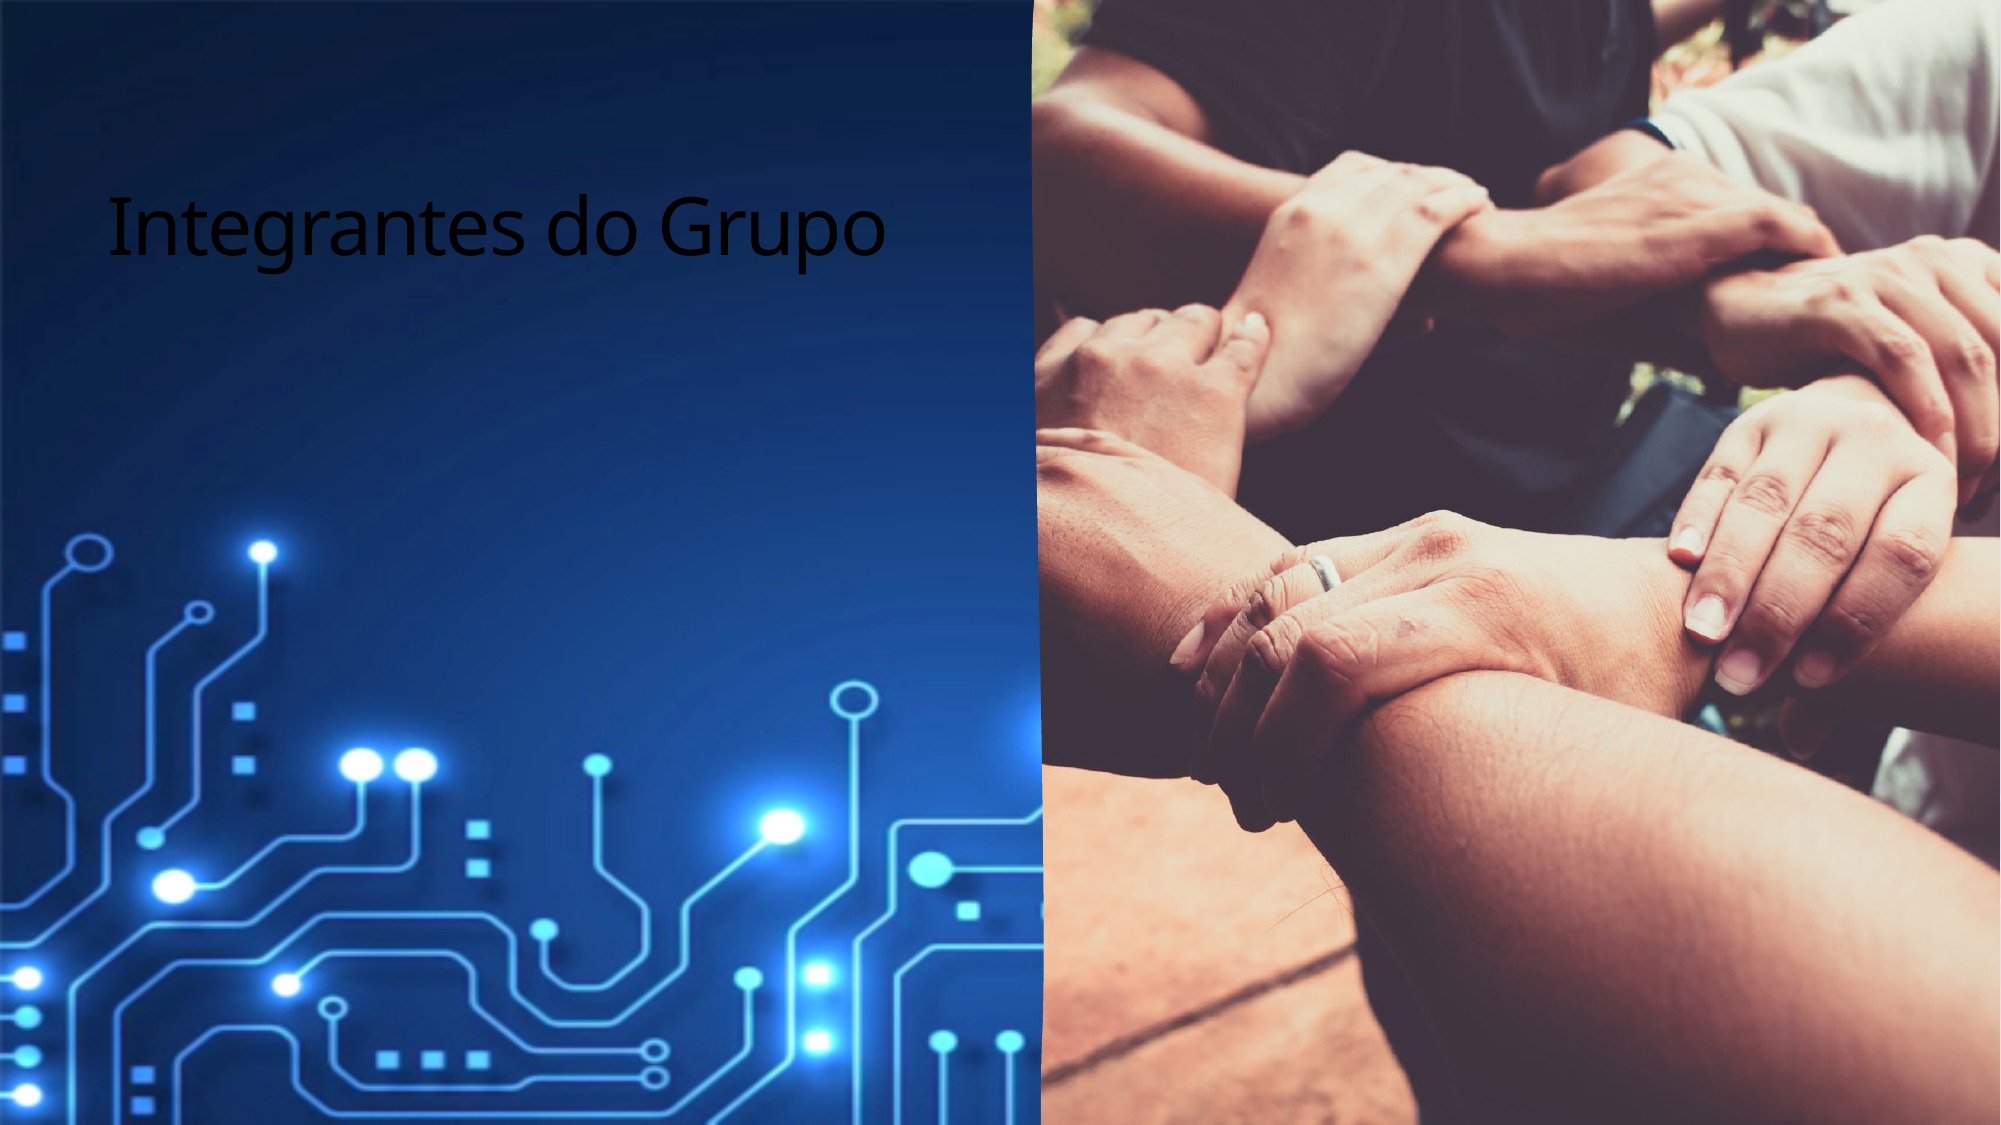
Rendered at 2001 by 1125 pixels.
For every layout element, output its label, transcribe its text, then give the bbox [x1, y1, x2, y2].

text_box Integrantes do Grupo [81, 116, 916, 272]
picture [0, 0, 2001, 1125]
